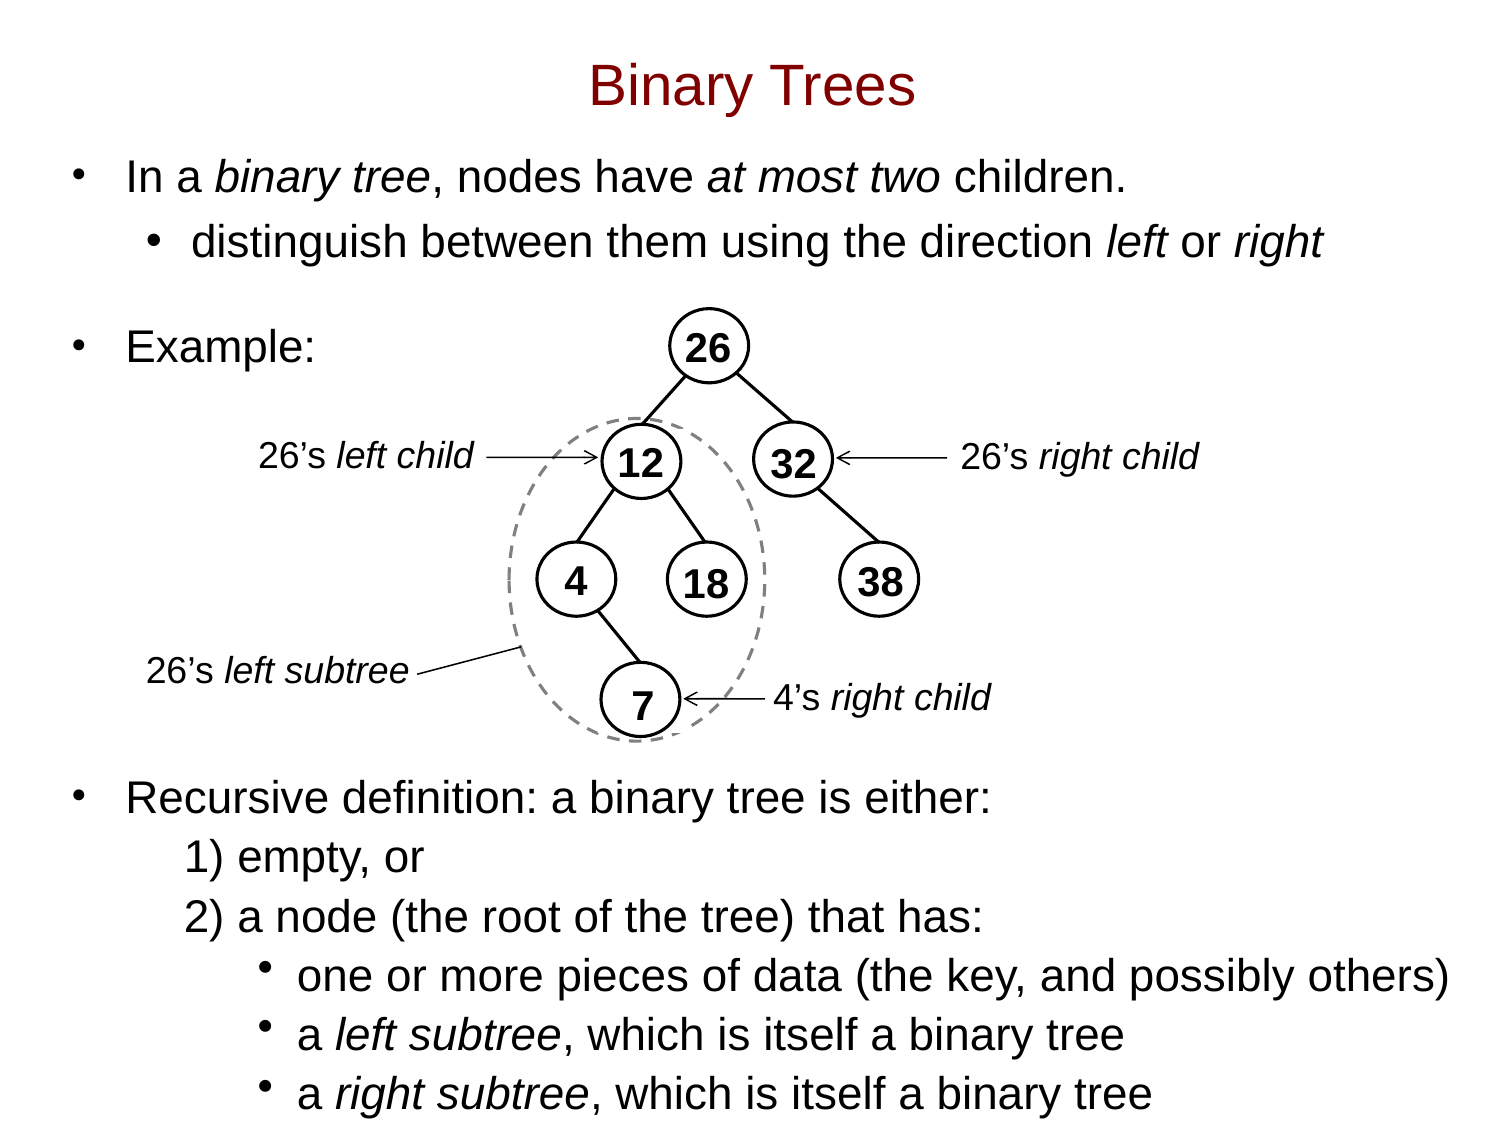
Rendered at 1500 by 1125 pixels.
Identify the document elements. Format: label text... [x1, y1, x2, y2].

text_box 18 [729, 549, 752, 611]
text_box [554, 418, 681, 457]
text_box [509, 430, 765, 742]
text_box [753, 421, 833, 497]
text_box 18 [660, 549, 685, 611]
text_box 32 [748, 429, 771, 491]
text_box 26’s left subtree [131, 644, 425, 700]
text_box 32 [815, 429, 839, 491]
text_box 12 [661, 428, 686, 491]
text_box [536, 542, 616, 617]
text_box 38 [835, 546, 859, 609]
text_box 12 [595, 428, 622, 491]
text_box [667, 542, 747, 617]
text_box 7 [660, 671, 689, 733]
text_box [683, 691, 765, 707]
list In a binary tree, nodes have at most two children. distinguish between them using the direction left or right Example: Recursive definition: a binary tree is either: 1) empty, or 2) a node (the root of the tree) that has: one or more pieces of data (the key, and possibly others) a left subtree, which is itself a binary tree a right subtree, which is itself a binary tree [55, 138, 1500, 1060]
text_box [601, 662, 680, 737]
text_box 38 [899, 546, 927, 609]
text_box [486, 450, 599, 465]
text_box 26 [730, 313, 754, 375]
text_box 4’s right child [758, 670, 1017, 726]
text_box 4 [530, 546, 556, 609]
text_box 26 [662, 313, 688, 375]
text_box 26’s left child [243, 428, 500, 485]
text_box 26’s right child [945, 429, 1225, 485]
text_box [839, 542, 919, 617]
title Binary Trees [64, 12, 1442, 138]
text_box 7 [597, 671, 621, 733]
text_box [669, 308, 749, 383]
text_box 4 [597, 546, 622, 609]
text_box [602, 424, 681, 499]
text_box [835, 450, 948, 466]
